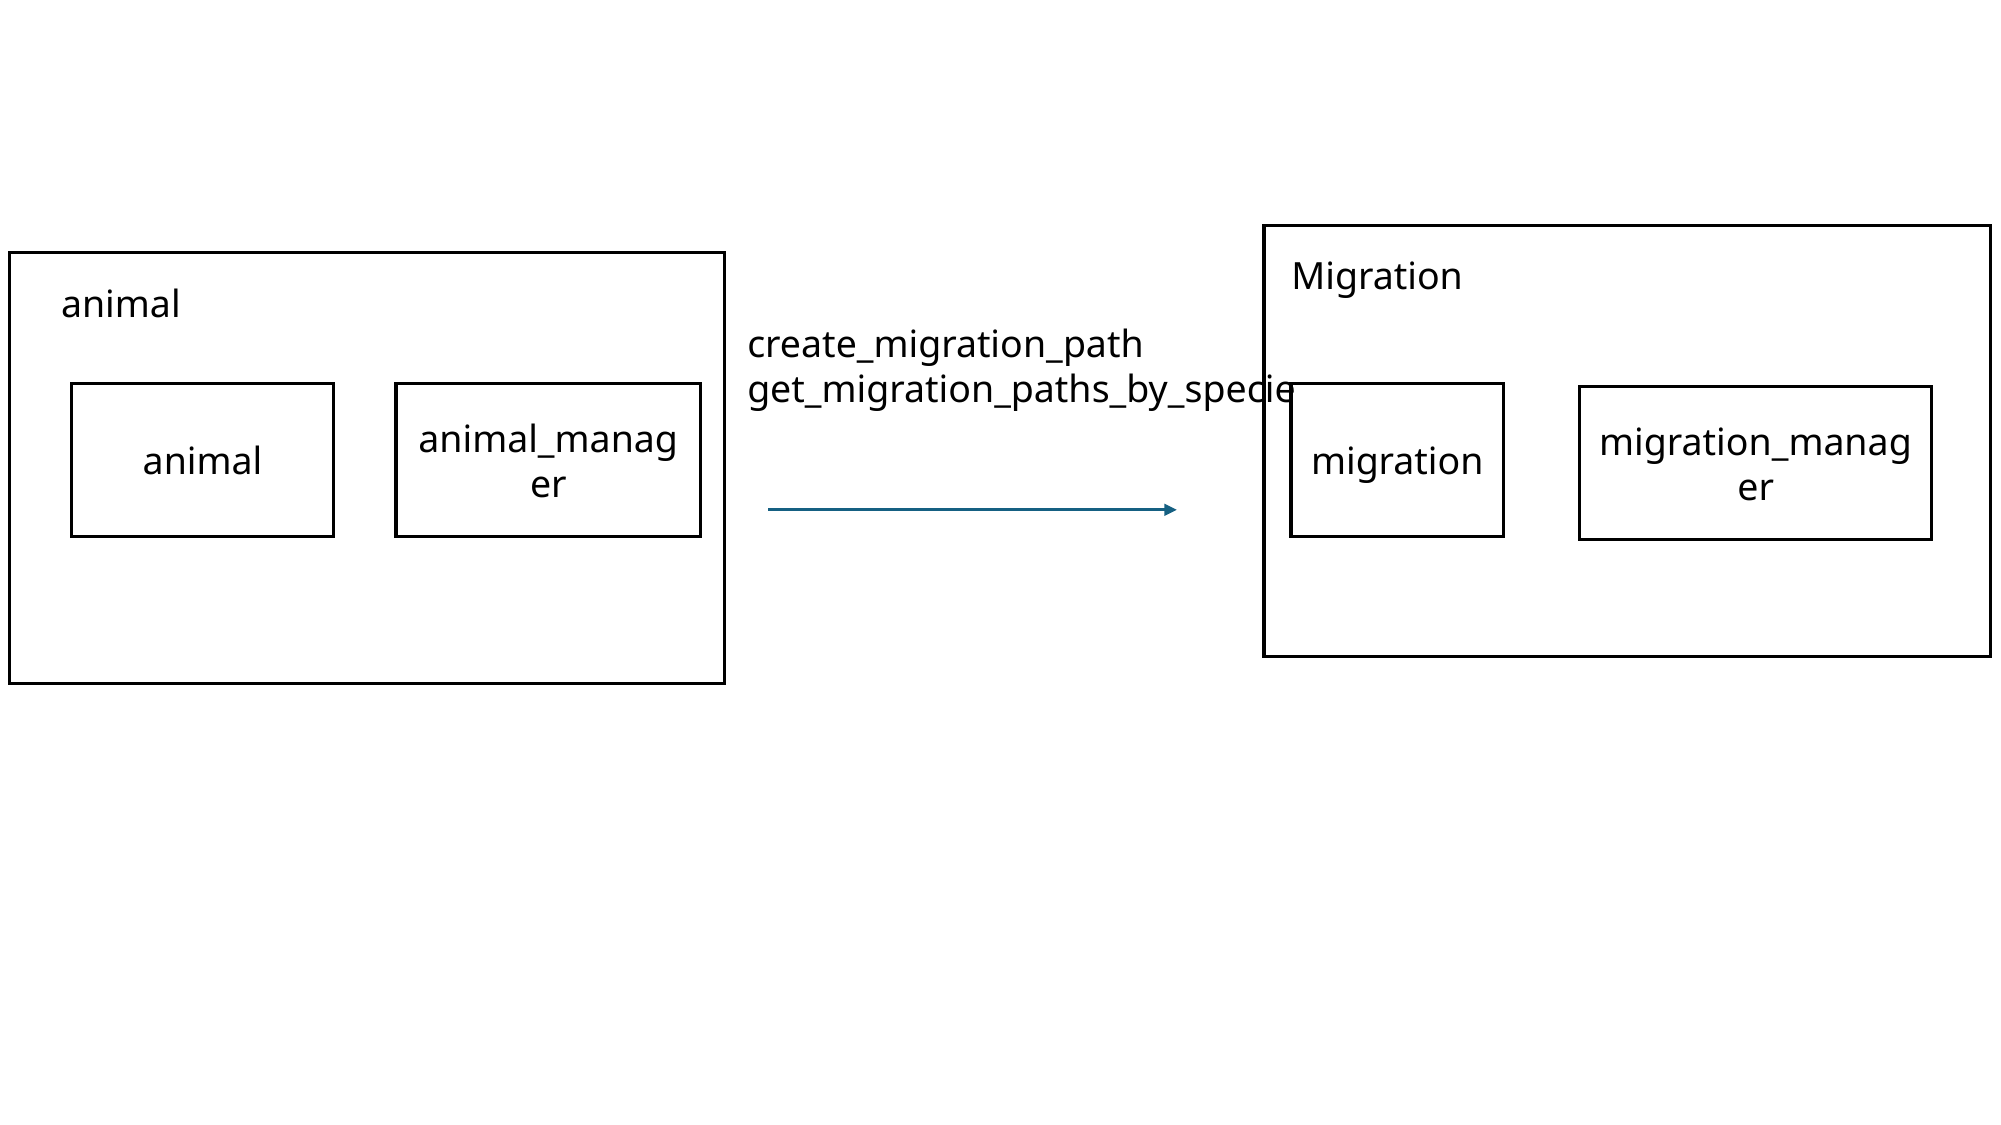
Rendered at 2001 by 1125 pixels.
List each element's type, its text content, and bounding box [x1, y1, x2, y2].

text_box migration [1289, 382, 1505, 538]
text_box create_migration_path get_migration_paths_by_specie [732, 312, 1262, 463]
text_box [8, 252, 725, 685]
text_box migration_manager [1578, 385, 1933, 541]
text_box Migration [1276, 244, 1488, 304]
text_box [1262, 224, 1992, 658]
